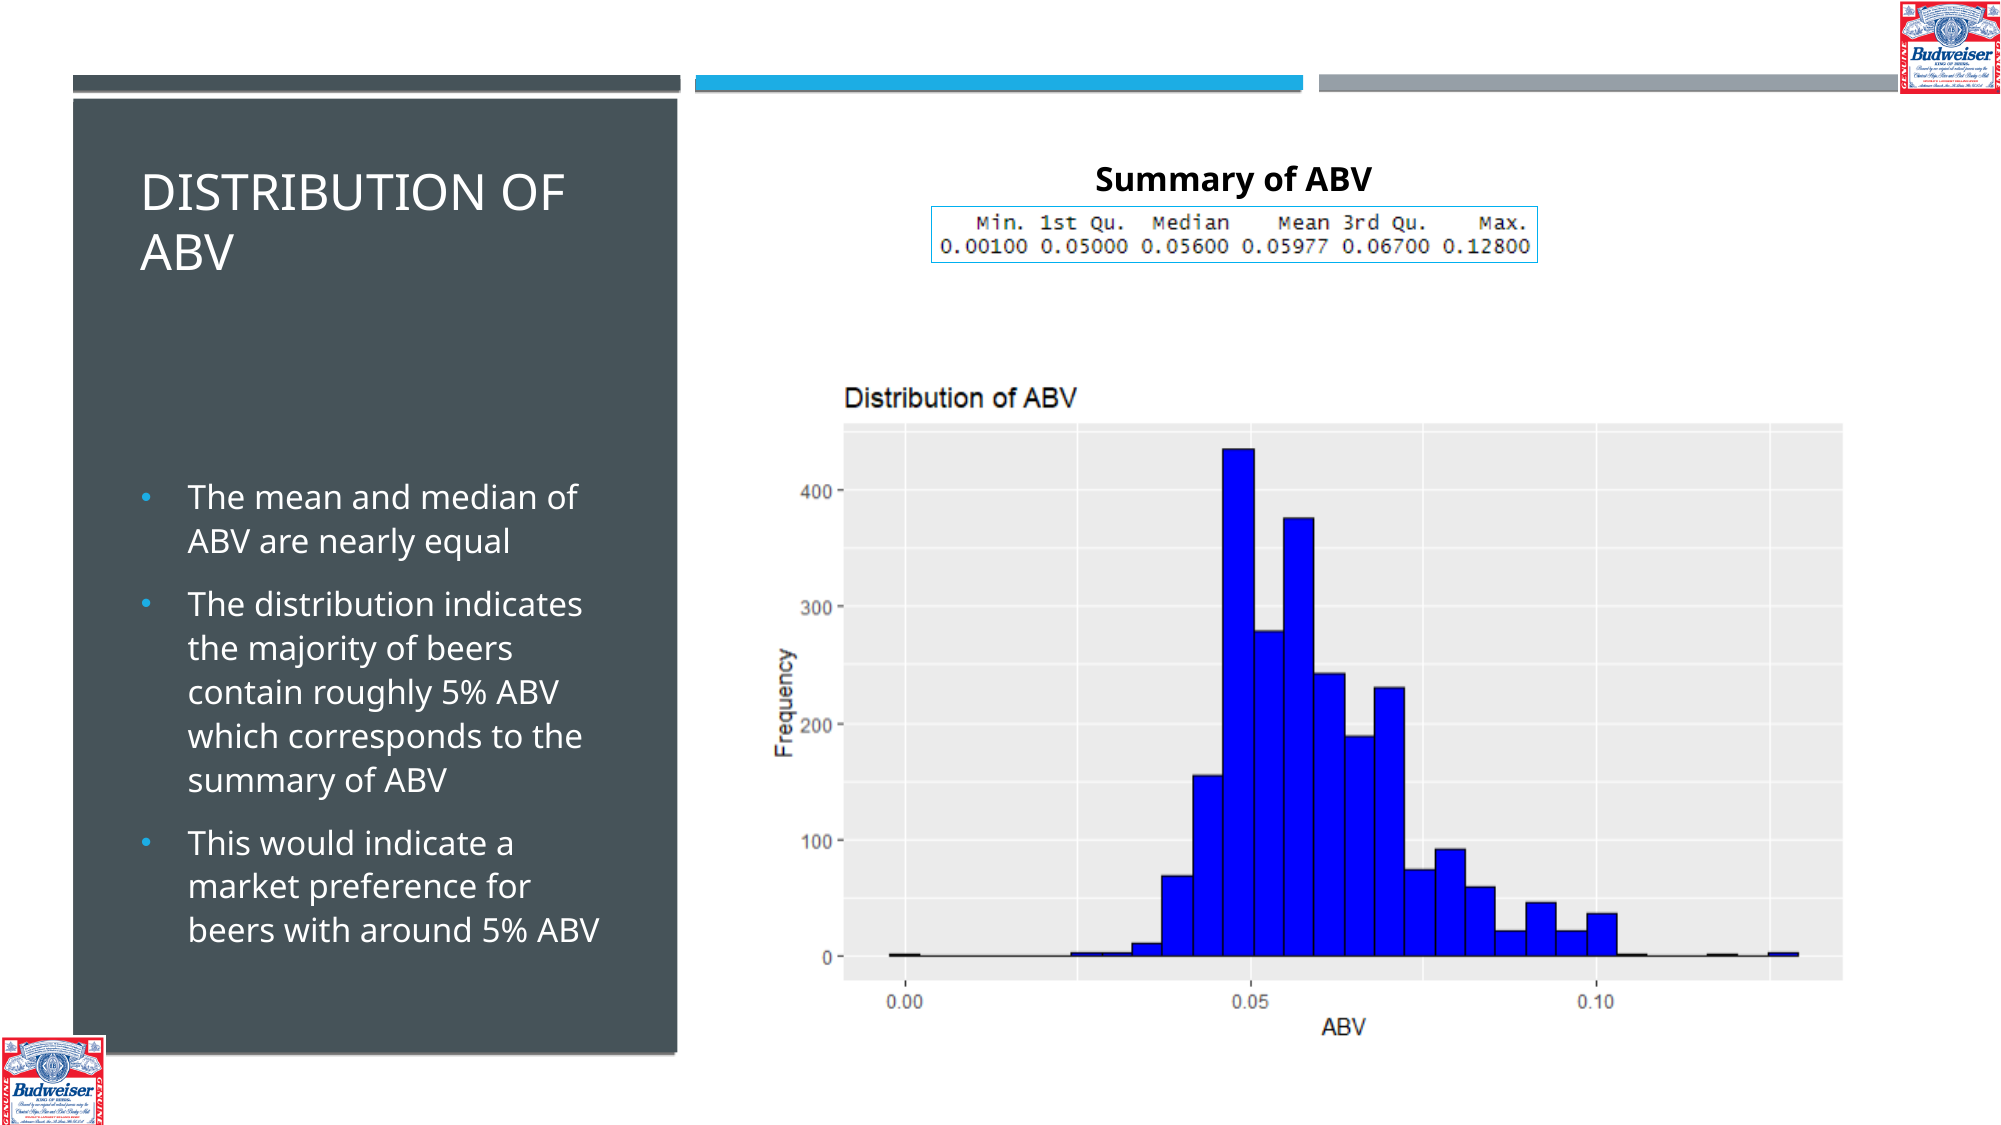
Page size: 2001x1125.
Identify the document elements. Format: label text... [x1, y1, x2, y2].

picture [757, 375, 1890, 1048]
text_box The mean and median of ABV are nearly equal The distribution indicates the majority of beers contain roughly 5% ABV which corresponds to the summary of ABV This would indicate a market preference for beers with around 5% ABV [125, 465, 624, 958]
text_box Distribution of abv [125, 153, 624, 436]
picture [933, 208, 1536, 261]
picture [1898, 0, 2001, 96]
text_box Summary of ABV [1067, 150, 1401, 204]
picture [0, 1035, 106, 1125]
